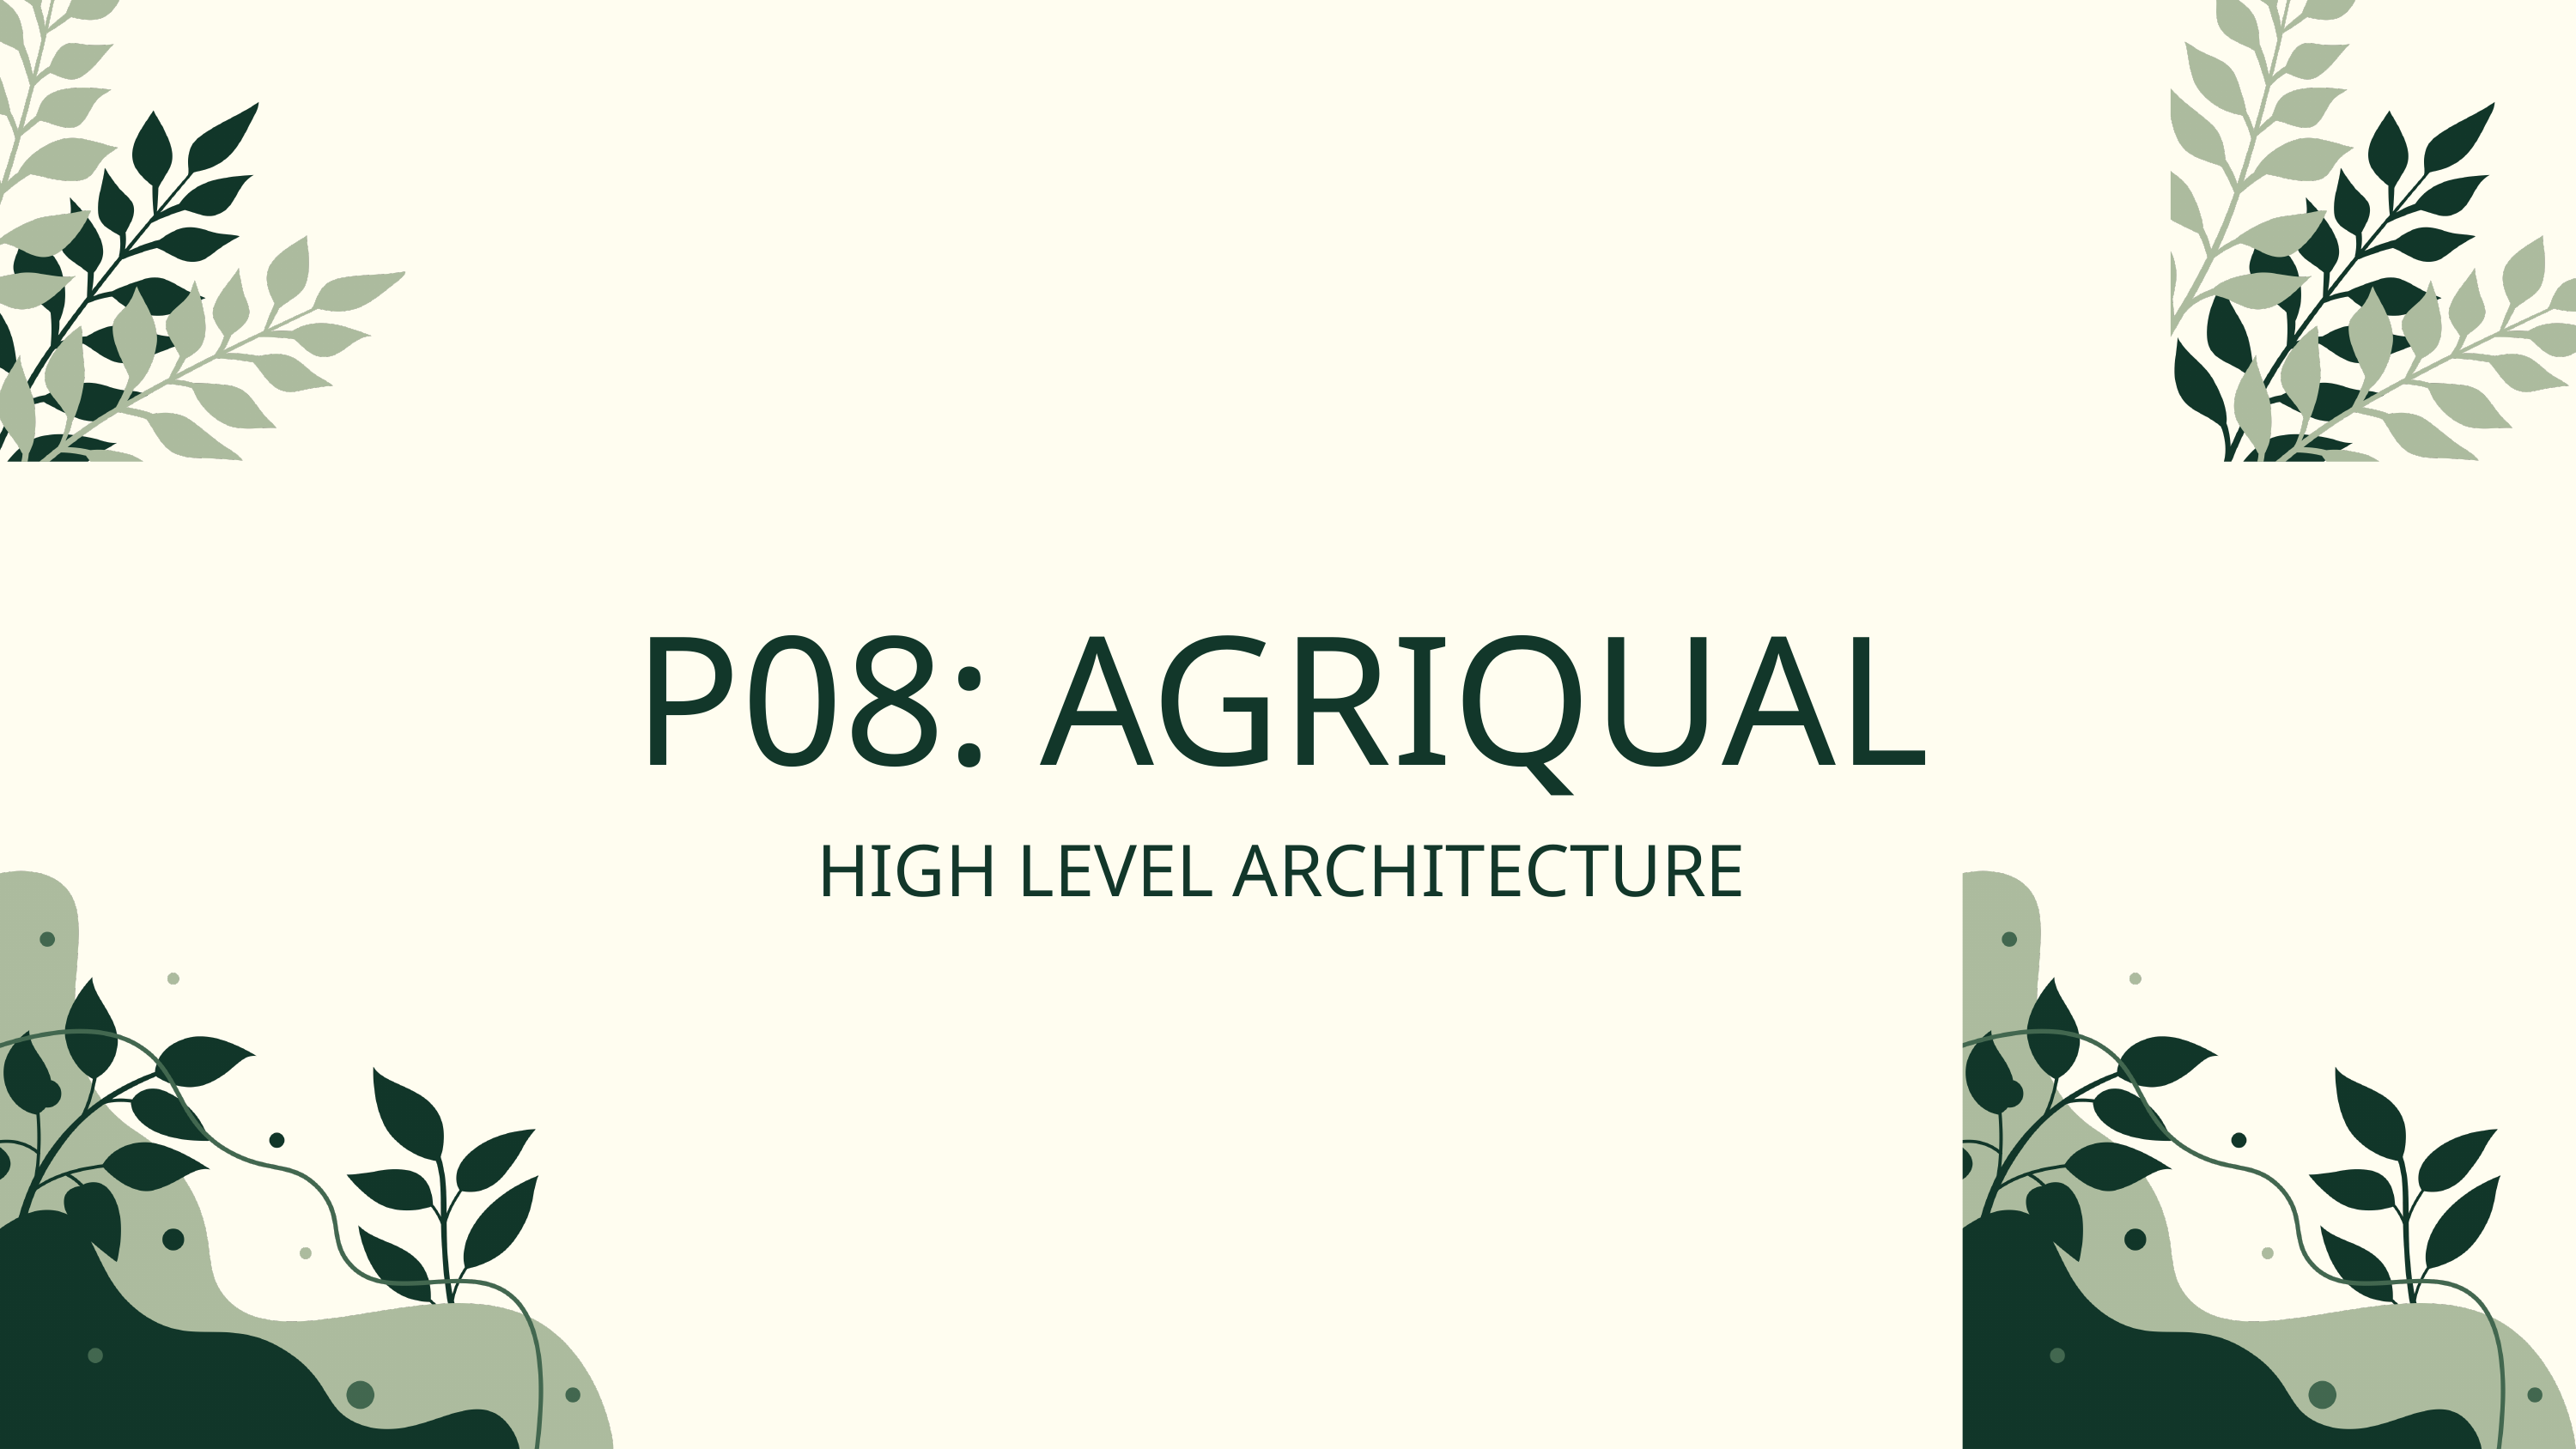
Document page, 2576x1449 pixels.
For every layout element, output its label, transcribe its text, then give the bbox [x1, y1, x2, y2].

text_box [1962, 869, 2576, 1449]
text_box [0, 0, 406, 462]
text_box [2170, 0, 2576, 462]
text_box [0, 869, 614, 1449]
text_box P08: AGRIQUAL [392, 550, 2171, 802]
text_box HIGH LEVEL ARCHITECTURE [584, 810, 1979, 911]
